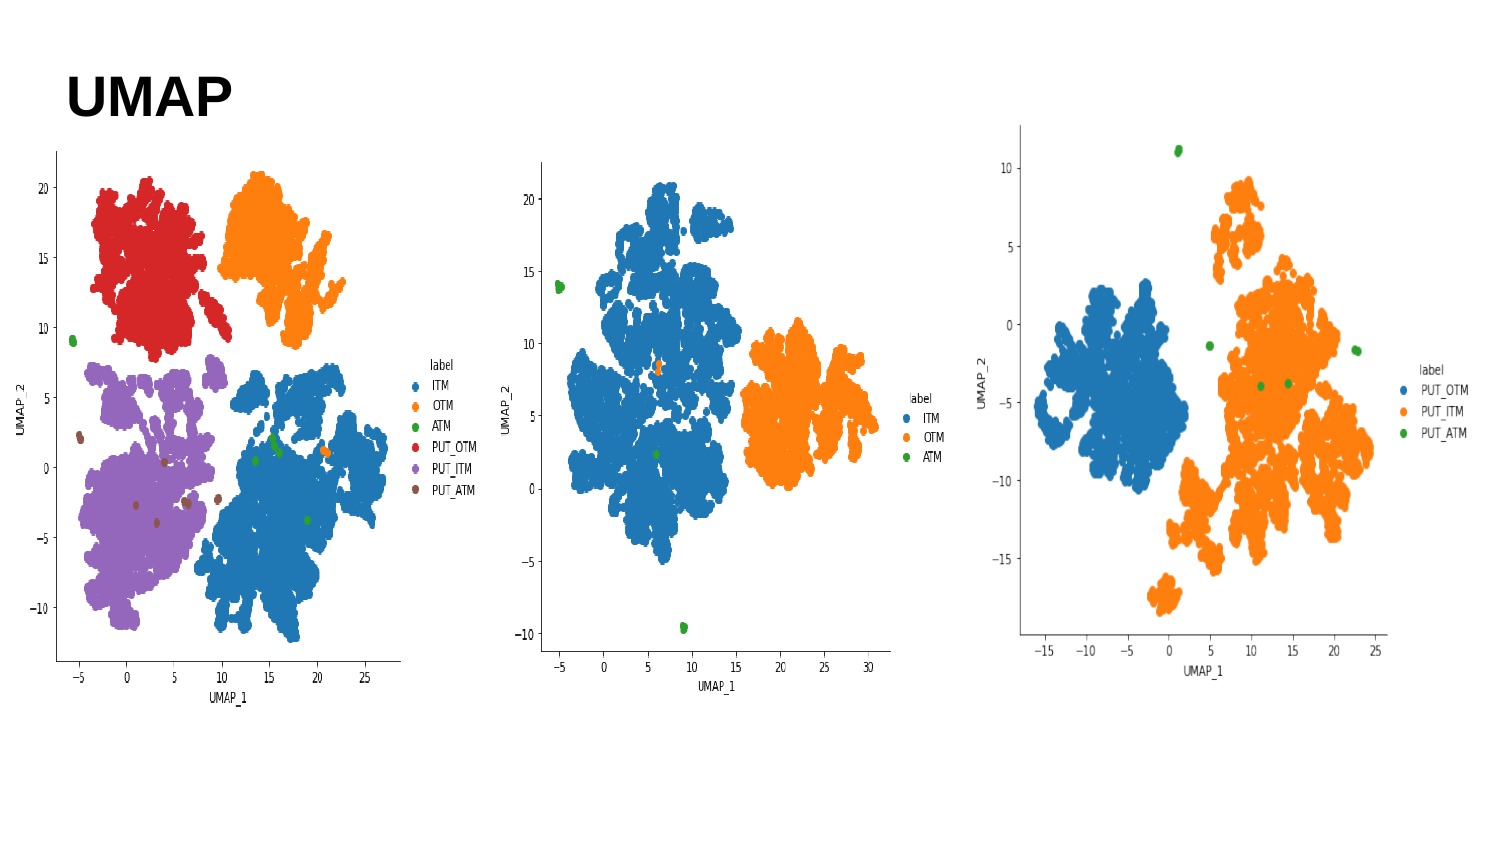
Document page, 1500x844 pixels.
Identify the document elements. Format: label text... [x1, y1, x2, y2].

picture [493, 155, 952, 702]
picture [7, 143, 485, 714]
picture [969, 117, 1478, 688]
title UMAP [51, 49, 1449, 144]
